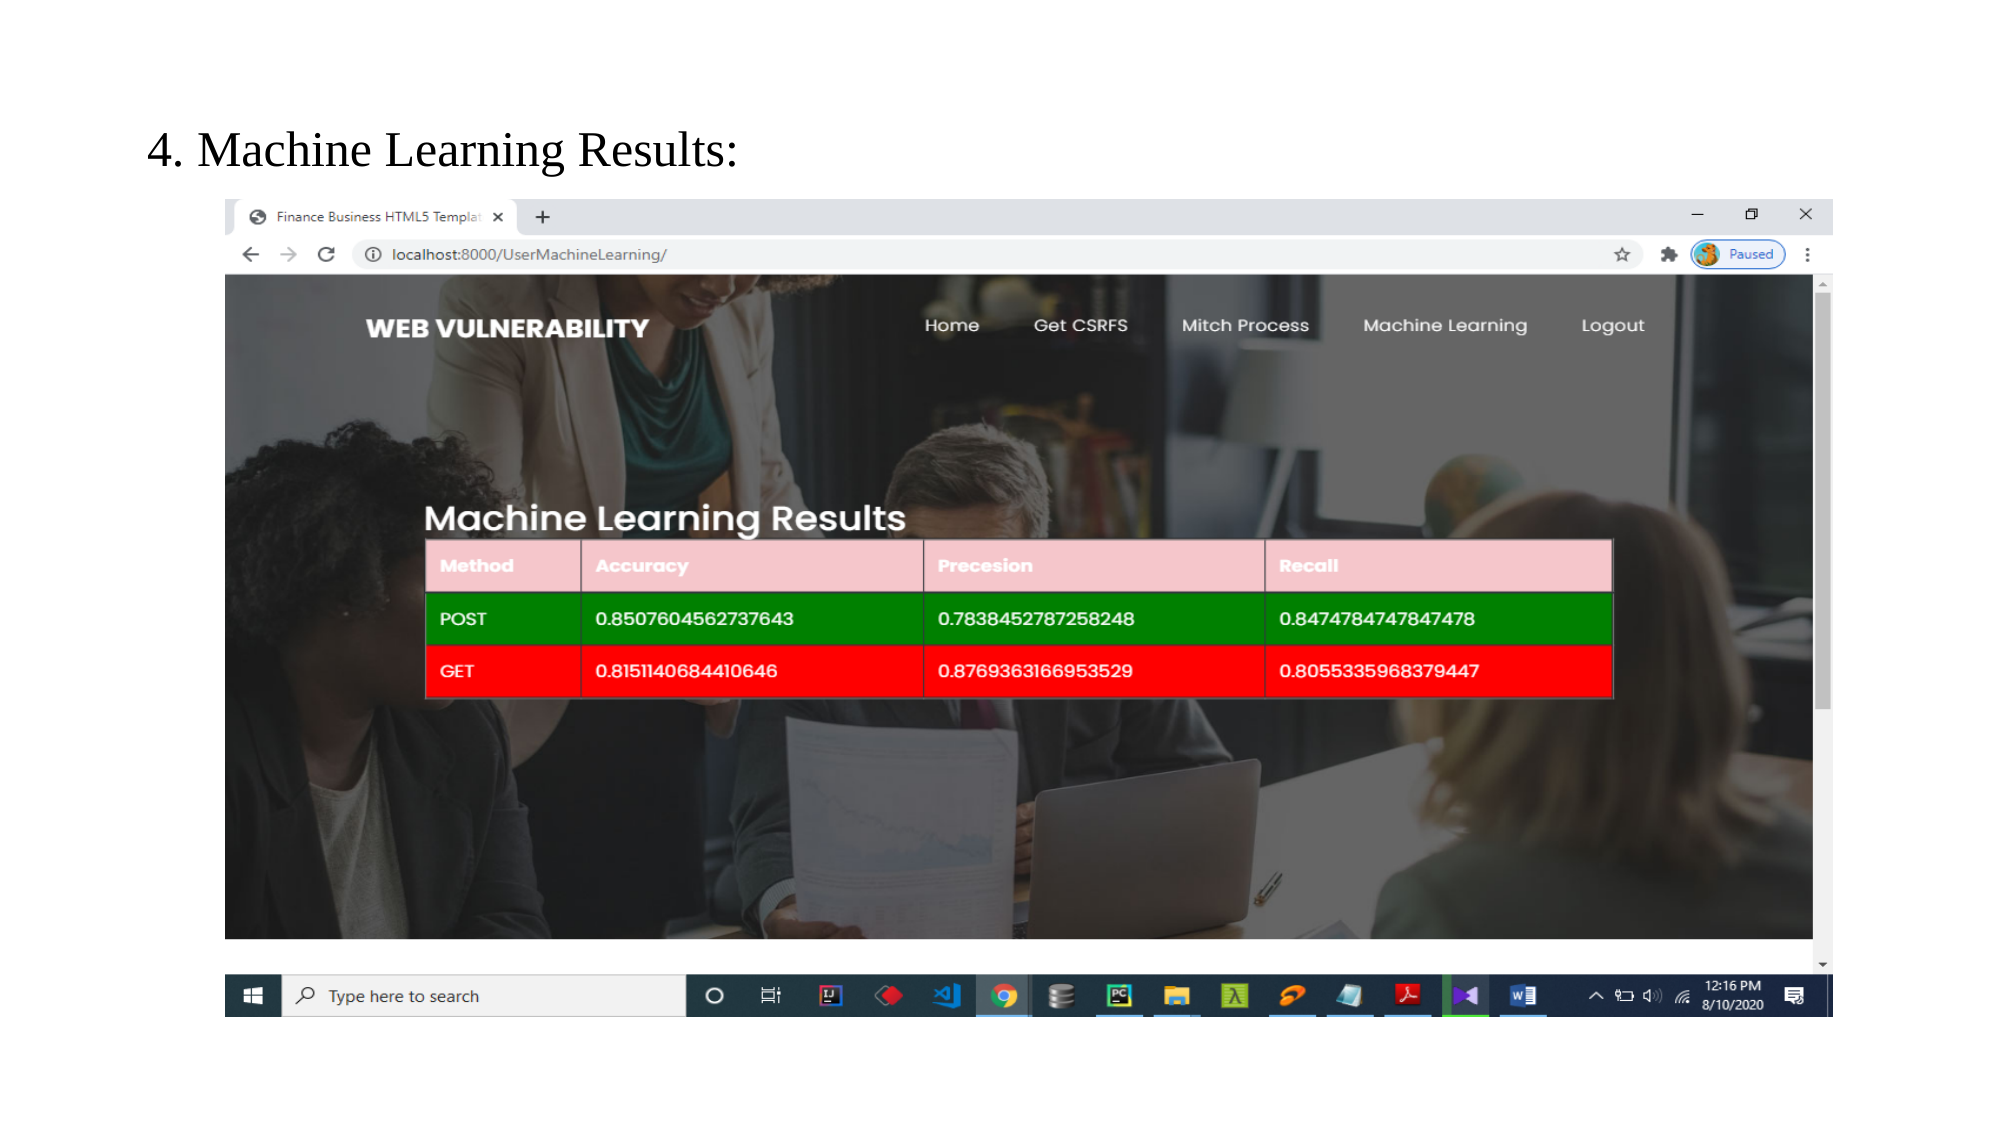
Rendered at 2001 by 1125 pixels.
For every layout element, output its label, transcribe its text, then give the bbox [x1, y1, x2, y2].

picture [224, 199, 1833, 1017]
text_box 4. Machine Learning Results: [132, 108, 781, 184]
